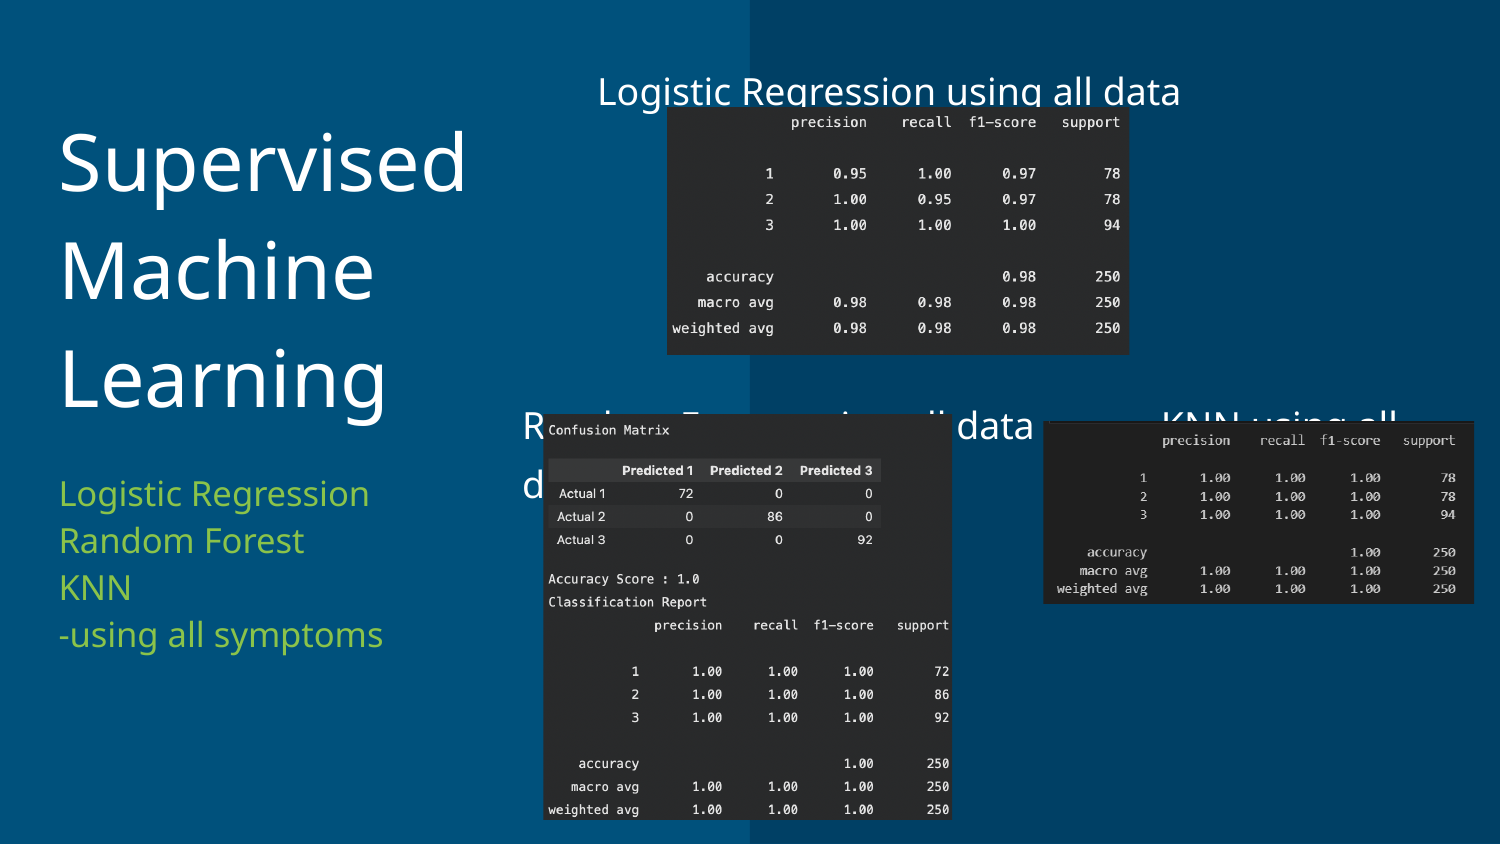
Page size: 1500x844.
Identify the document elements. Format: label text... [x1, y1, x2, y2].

picture [543, 414, 953, 821]
picture [668, 107, 1130, 355]
subtitle Logistic Regression Random Forest KNN -using all symptoms [43, 454, 453, 675]
picture [1042, 421, 1475, 604]
title Supervised Machine Learning [43, 42, 507, 446]
list Logistic Regression using all data Random Forest using all data KNN using all data [507, 42, 1440, 820]
